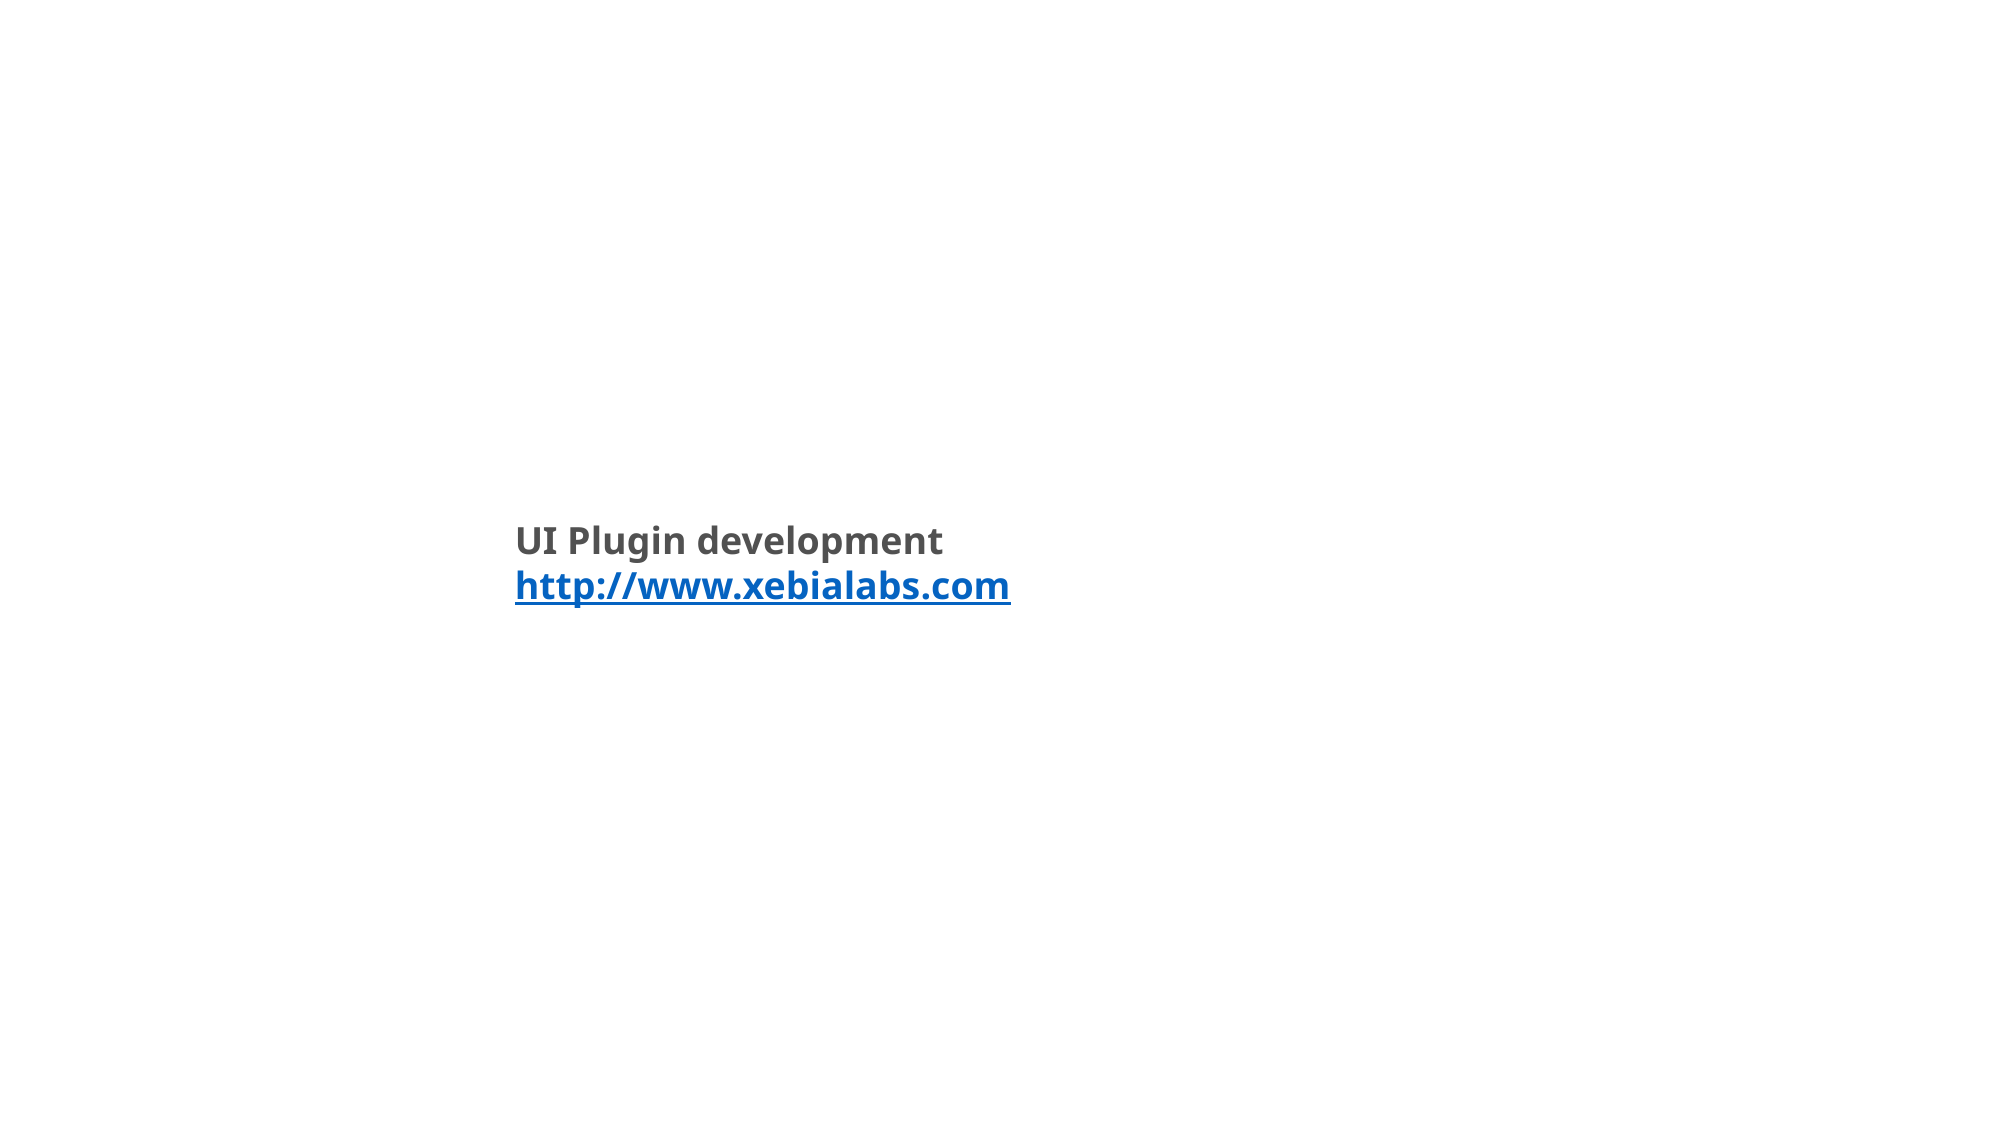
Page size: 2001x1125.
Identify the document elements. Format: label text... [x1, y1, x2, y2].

text_box UI Plugin development http://www.xebialabs.com [500, 509, 1500, 621]
